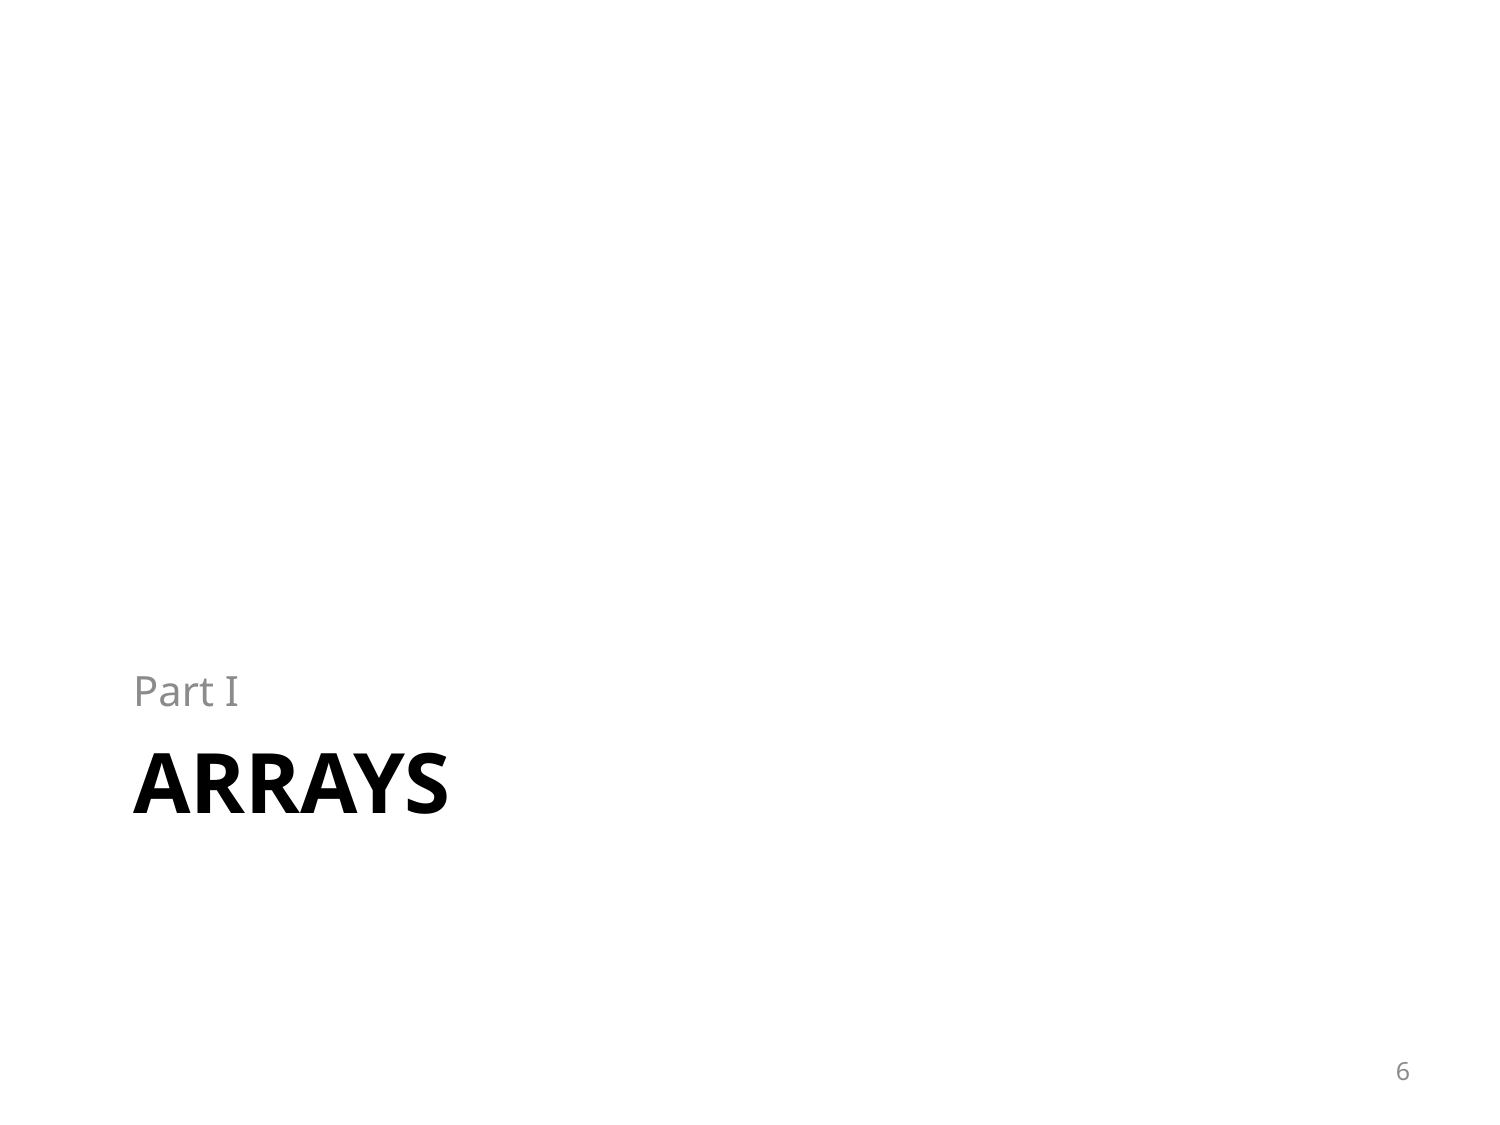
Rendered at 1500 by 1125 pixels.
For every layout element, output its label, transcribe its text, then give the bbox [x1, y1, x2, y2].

text_box Part I [118, 476, 1394, 723]
text_box <number> [1074, 1042, 1425, 1103]
text_box Arrays [118, 723, 1394, 947]
